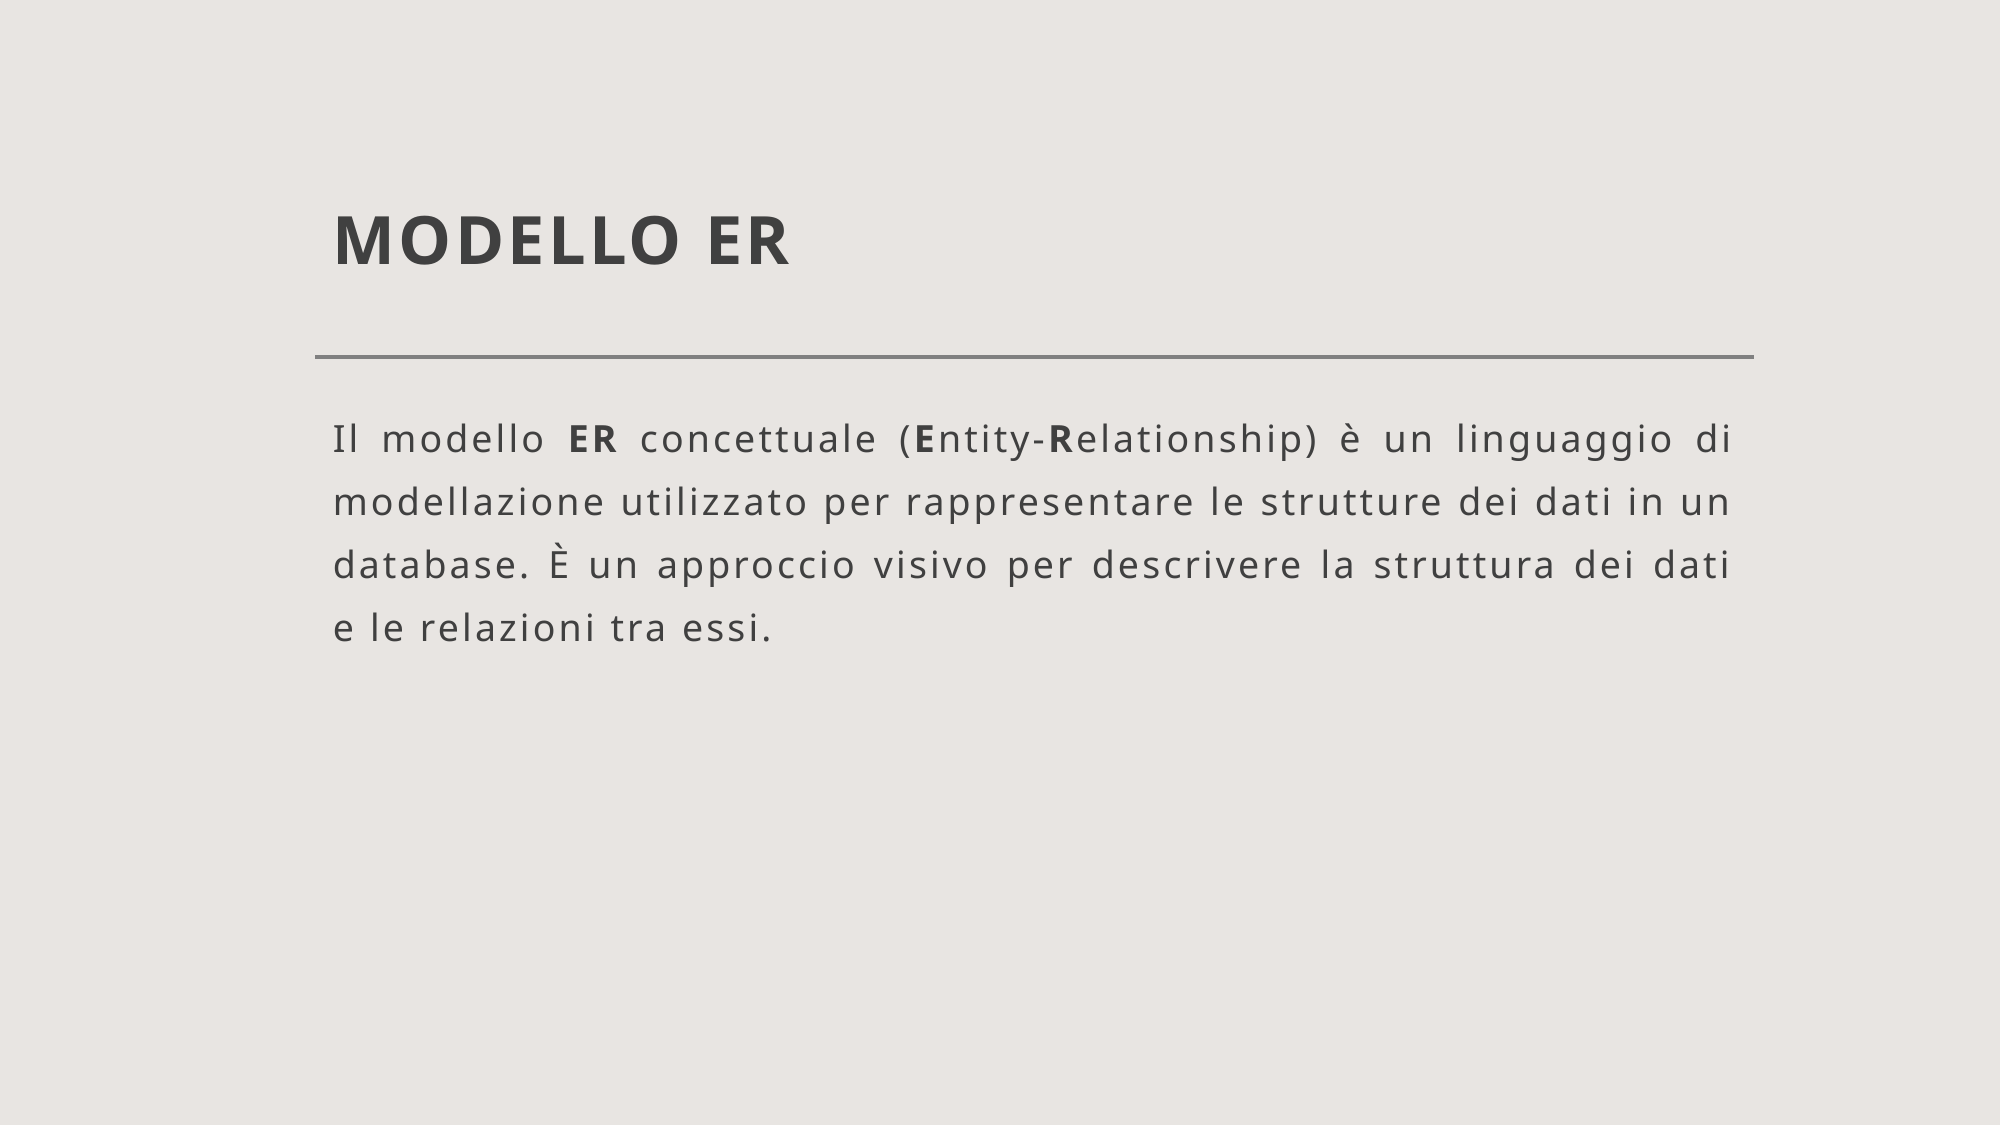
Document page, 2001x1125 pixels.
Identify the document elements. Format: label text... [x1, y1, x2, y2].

title MODELLO ER [315, 72, 1754, 294]
list Il modello ER concettuale (Entity-Relationship) è un linguaggio di modellazione utilizzato per rappresentare le strutture dei dati in un database. È un approccio visivo per descrivere la struttura dei dati e le relazioni tra essi. [315, 379, 1754, 979]
